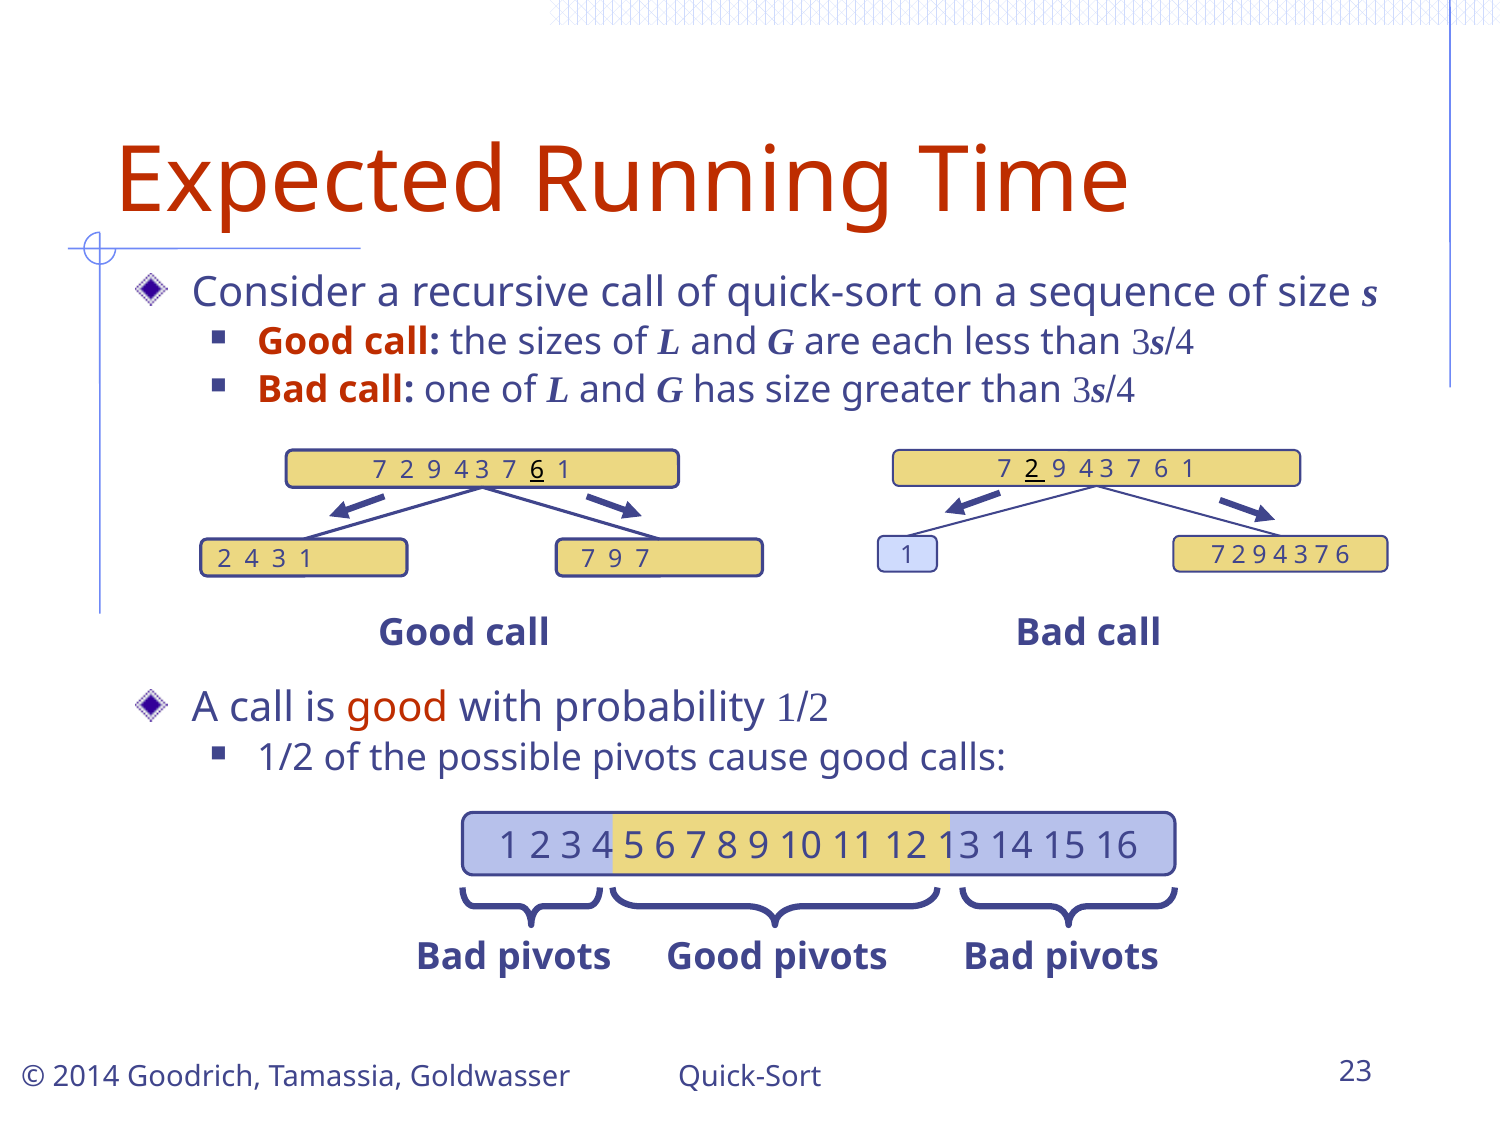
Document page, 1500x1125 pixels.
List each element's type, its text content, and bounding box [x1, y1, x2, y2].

list Consider a recursive call of quick-sort on a sequence of size s Good call: the sizes of L and G are each less than 3s/4 Bad call: one of L and G has size greater than 3s/4 A call is good with probability 1/2 1/2 of the possible pivots cause good calls: [120, 262, 1438, 550]
text_box [612, 887, 938, 926]
text_box 7 9 7 1  1 [556, 538, 763, 576]
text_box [303, 487, 483, 539]
text_box Bad pivots [948, 925, 1175, 985]
text_box Bad pivots [400, 925, 627, 985]
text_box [482, 488, 660, 538]
text_box 7 2 9 4 3 7 6 1 9 [286, 450, 679, 488]
text_box 2 4 3 1 [200, 538, 408, 576]
text_box 7 2 9 4 3 7 6 [1173, 535, 1388, 572]
text_box [962, 887, 1175, 925]
text_box 1 [877, 535, 937, 572]
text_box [1096, 485, 1281, 537]
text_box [907, 485, 1095, 537]
text_box Good pivots [651, 925, 903, 985]
title Expected Running Time [99, 50, 1375, 238]
text_box Good call [363, 600, 566, 660]
footer Quick-Sort [512, 1024, 988, 1101]
text_box [462, 887, 600, 925]
text_box Bad call [1000, 600, 1177, 660]
picture [135, 689, 168, 722]
picture [135, 273, 168, 306]
slide_number 23 [1074, 1024, 1388, 1101]
text_box 7 2 9 4 3 7 6 1 [892, 449, 1301, 486]
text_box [462, 812, 1176, 876]
